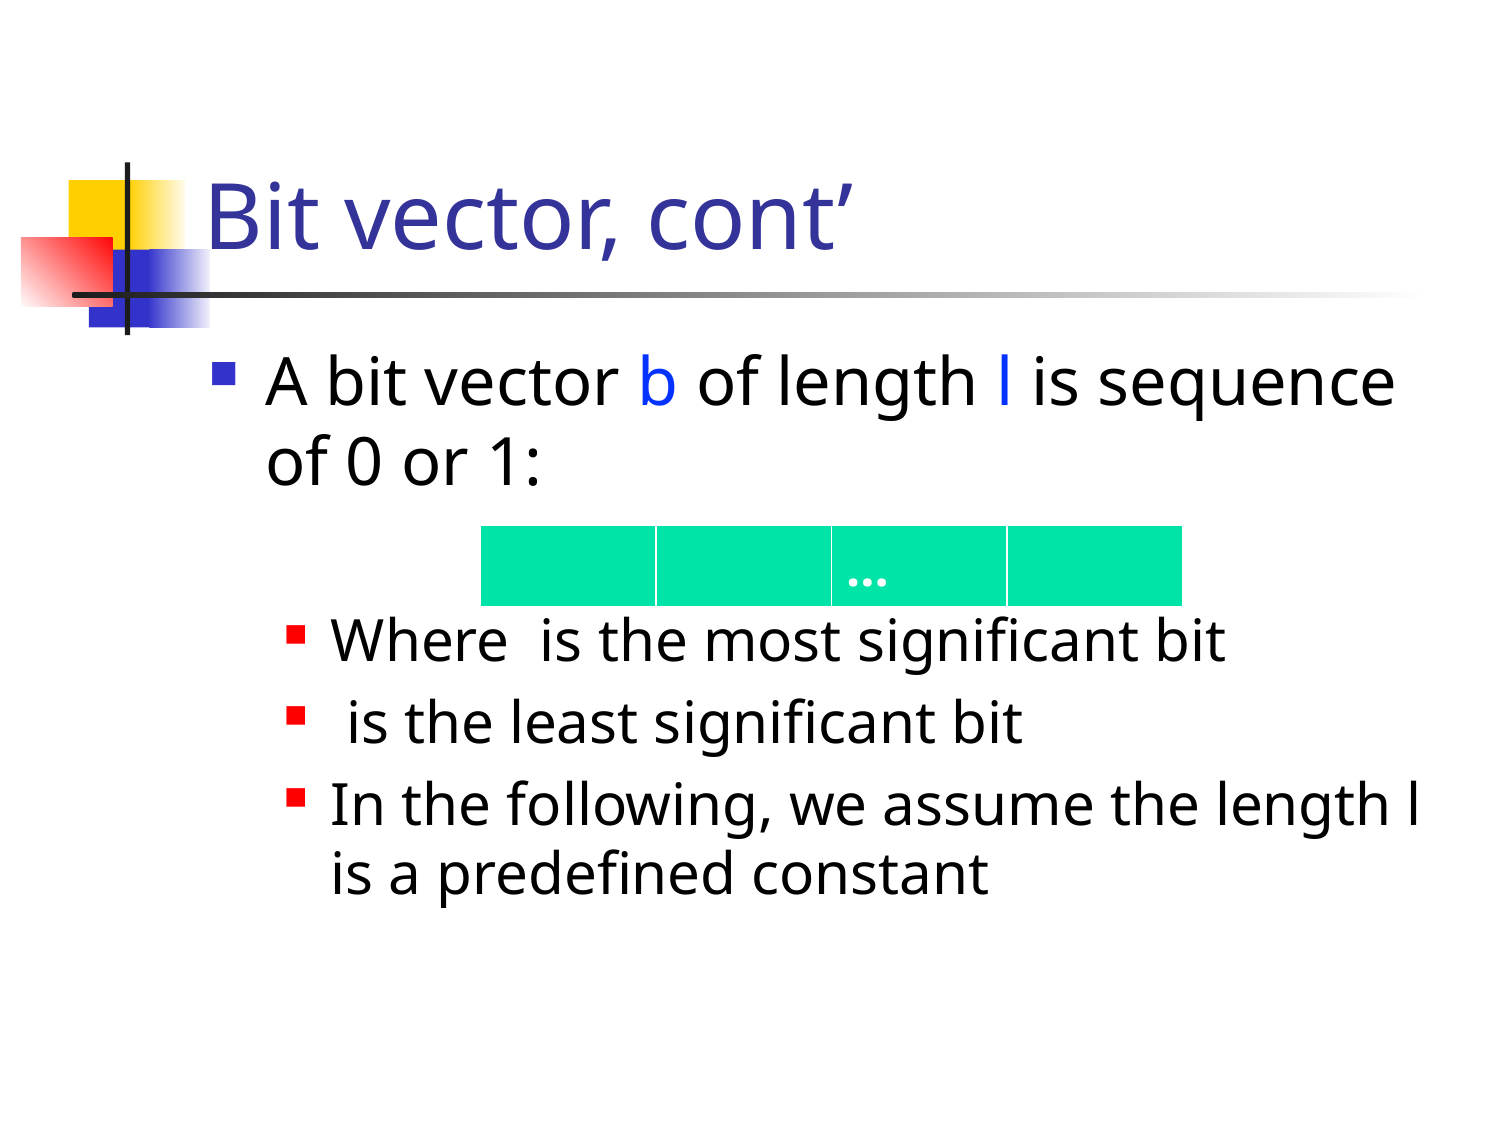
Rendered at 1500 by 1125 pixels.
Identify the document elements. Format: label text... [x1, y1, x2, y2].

title Bit vector, cont’ [188, 35, 1468, 275]
